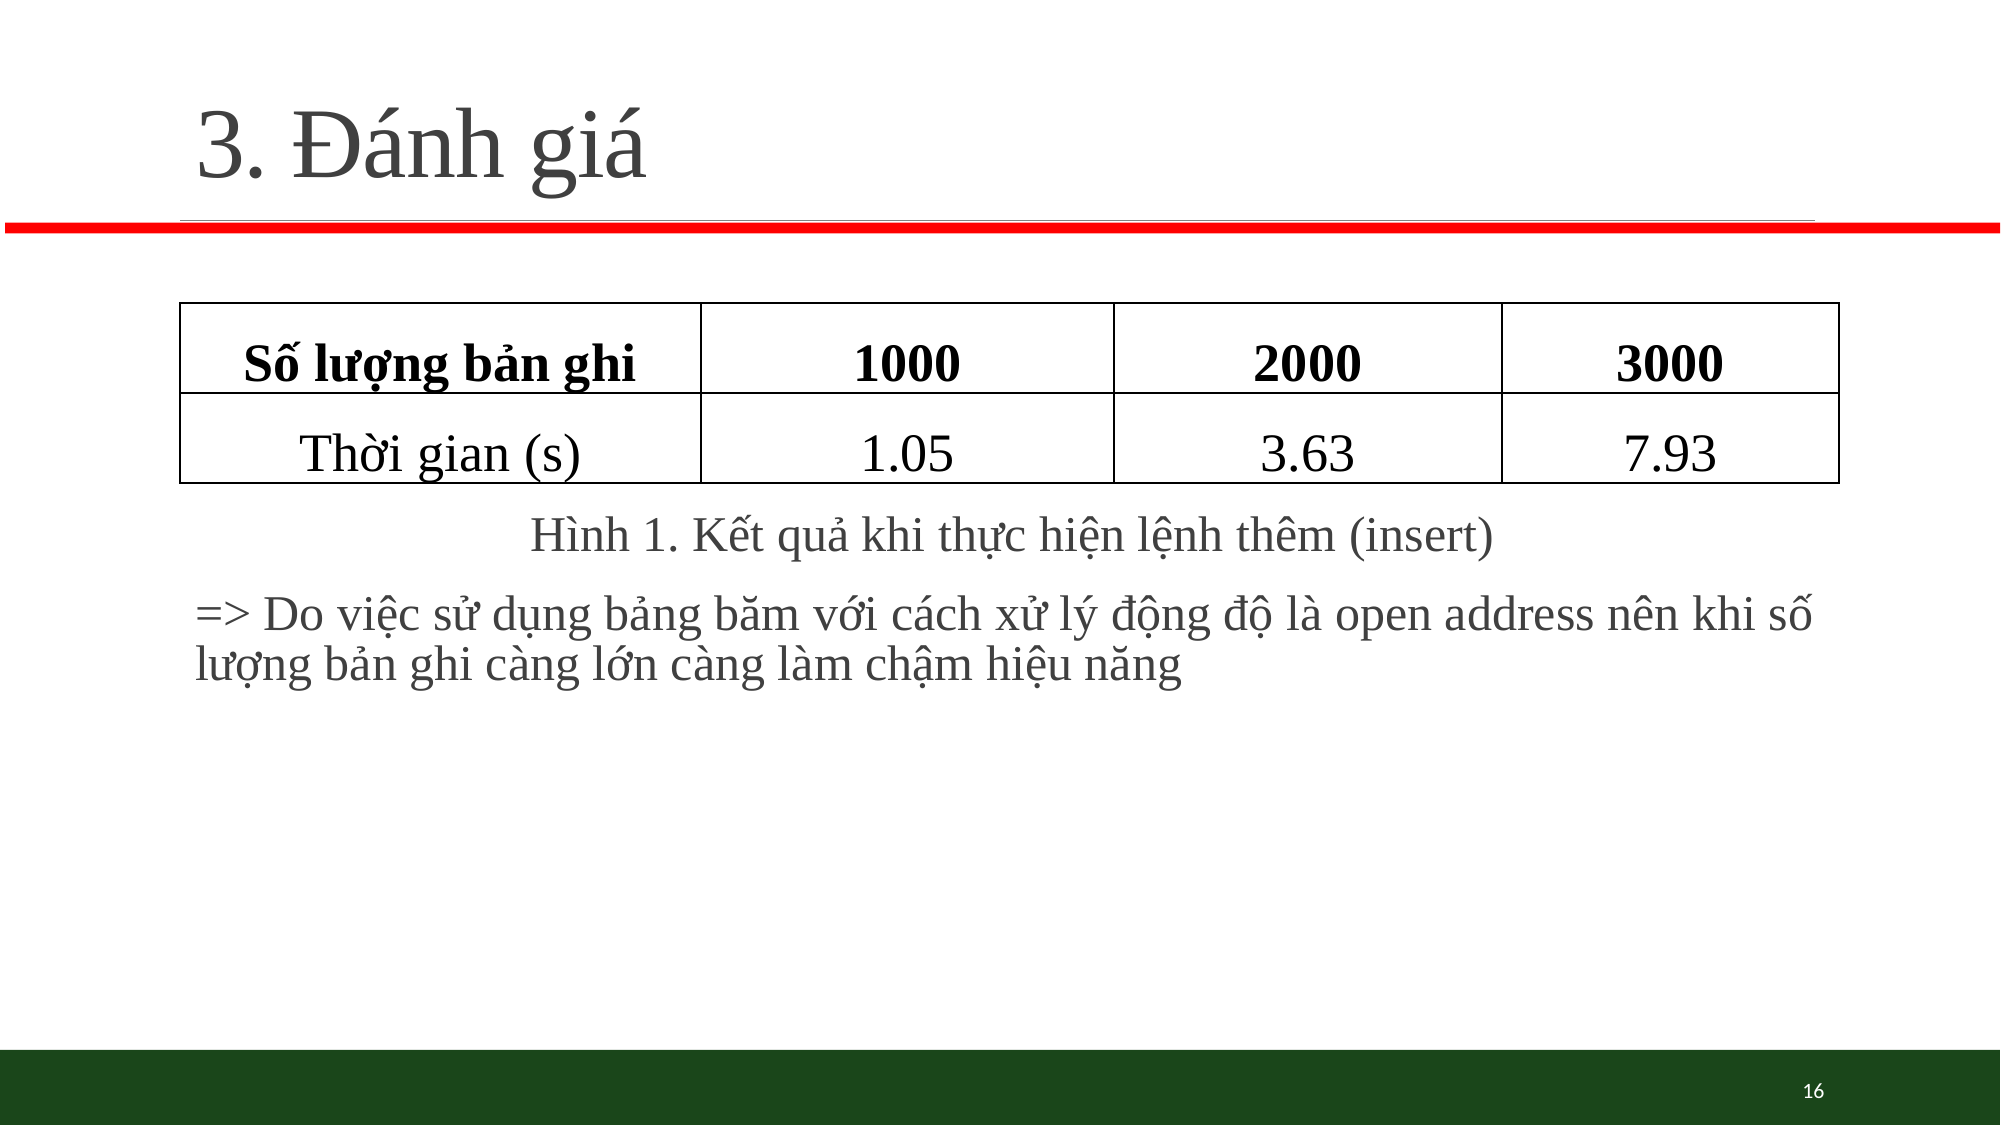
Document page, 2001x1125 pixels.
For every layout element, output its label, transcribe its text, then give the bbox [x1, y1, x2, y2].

table_header 1000 [702, 304, 1113, 392]
table_cell 1.05 [702, 394, 1113, 482]
list Hình 1. Kết quả khi thực hiện lệnh thêm (insert) => Do việc sử dụng bảng băm với cách xử lý động độ là open address nên khi số lượng bản ghi càng lớn càng làm chậm hiệu năng [179, 504, 1830, 963]
table_cell 3.63 [1115, 394, 1501, 482]
table_header 2000 [1115, 304, 1501, 392]
table_header Số lượng bản ghi [181, 304, 700, 392]
table_cell 7.93 [1503, 394, 1838, 482]
table_cell Thời gian (s) [181, 394, 700, 482]
slide_number 16 [1624, 1059, 1840, 1120]
table_header 3000 [1503, 304, 1838, 392]
title 3. Đánh giá [180, 47, 1830, 206]
